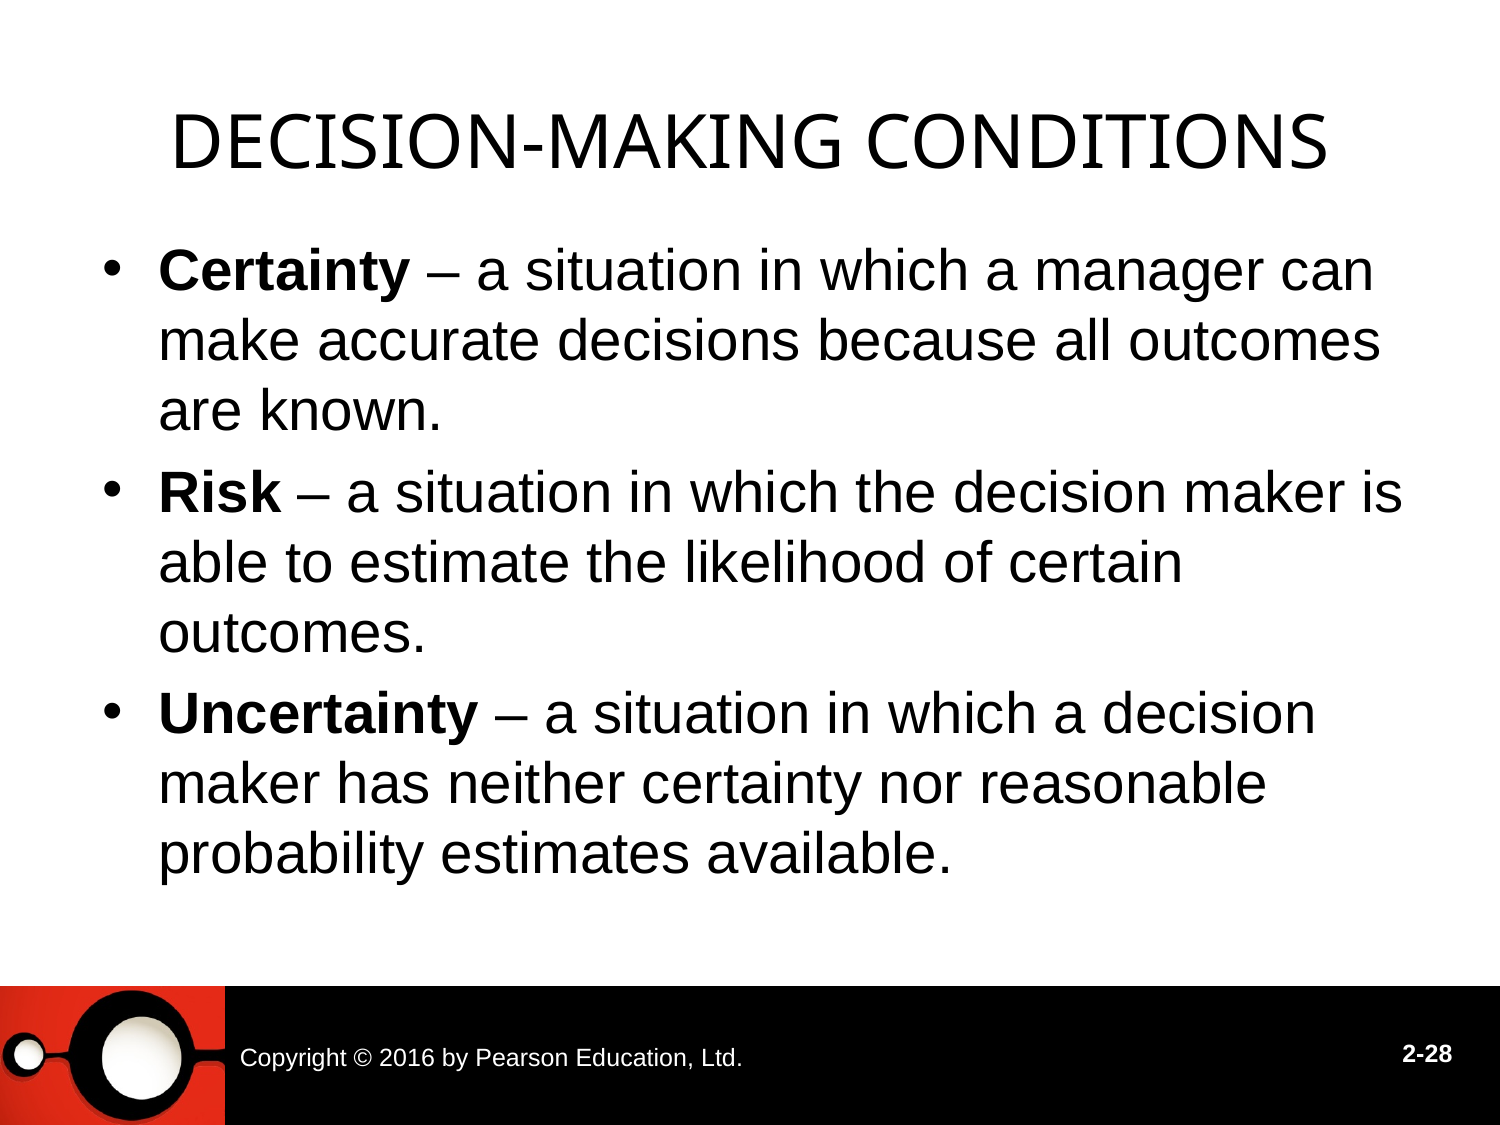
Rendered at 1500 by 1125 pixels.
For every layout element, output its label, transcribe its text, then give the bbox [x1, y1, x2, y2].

footer Copyright © 2016 by Pearson Education, Ltd. [225, 1026, 838, 1087]
slide_number 2-28 [1387, 1026, 1500, 1087]
picture [0, 986, 225, 1125]
text_box Certainty – a situation in which a manager can make accurate decisions because all outcomes are known. Risk – a situation in which the decision maker is able to estimate the likelihood of certain outcomes. Uncertainty – a situation in which a decision maker has neither certainty nor reasonable probability estimates available. [87, 224, 1438, 968]
title Decision-Making Conditions [112, 45, 1388, 224]
